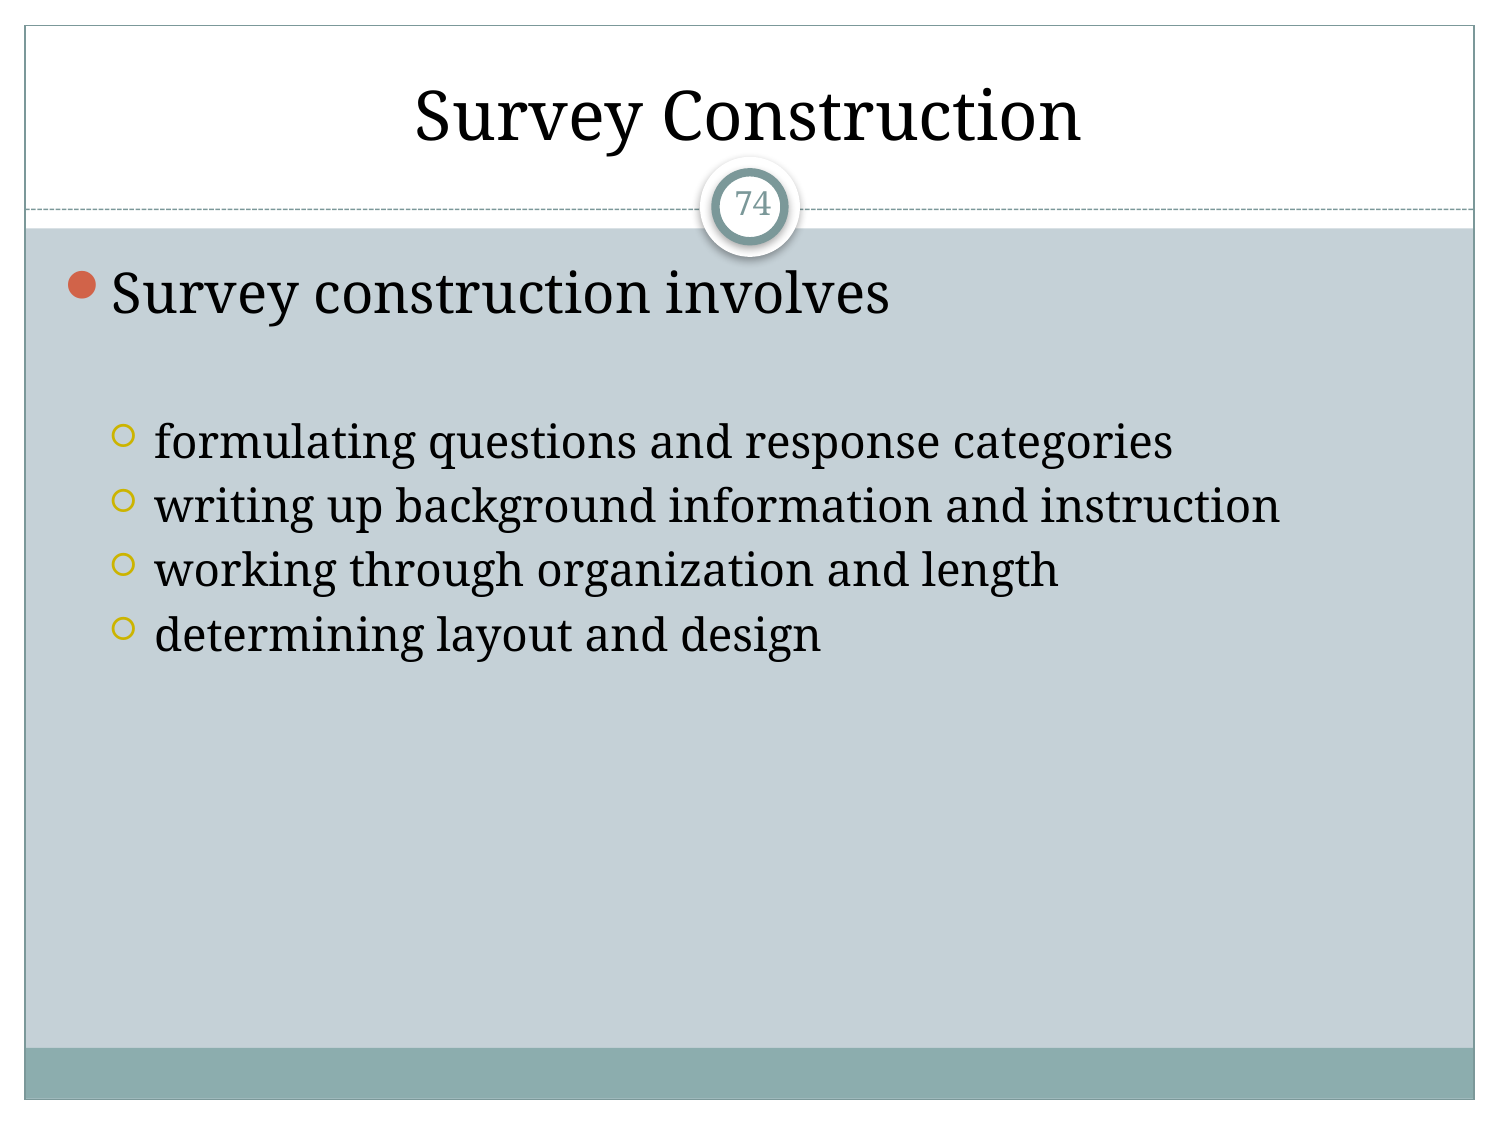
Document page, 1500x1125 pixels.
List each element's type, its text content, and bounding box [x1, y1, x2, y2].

title Survey Construction [49, 37, 1450, 162]
list Survey construction involves formulating questions and response categories writing up background information and instruction working through organization and length determining layout and design [49, 249, 1450, 1005]
slide_number 74 [715, 168, 791, 241]
